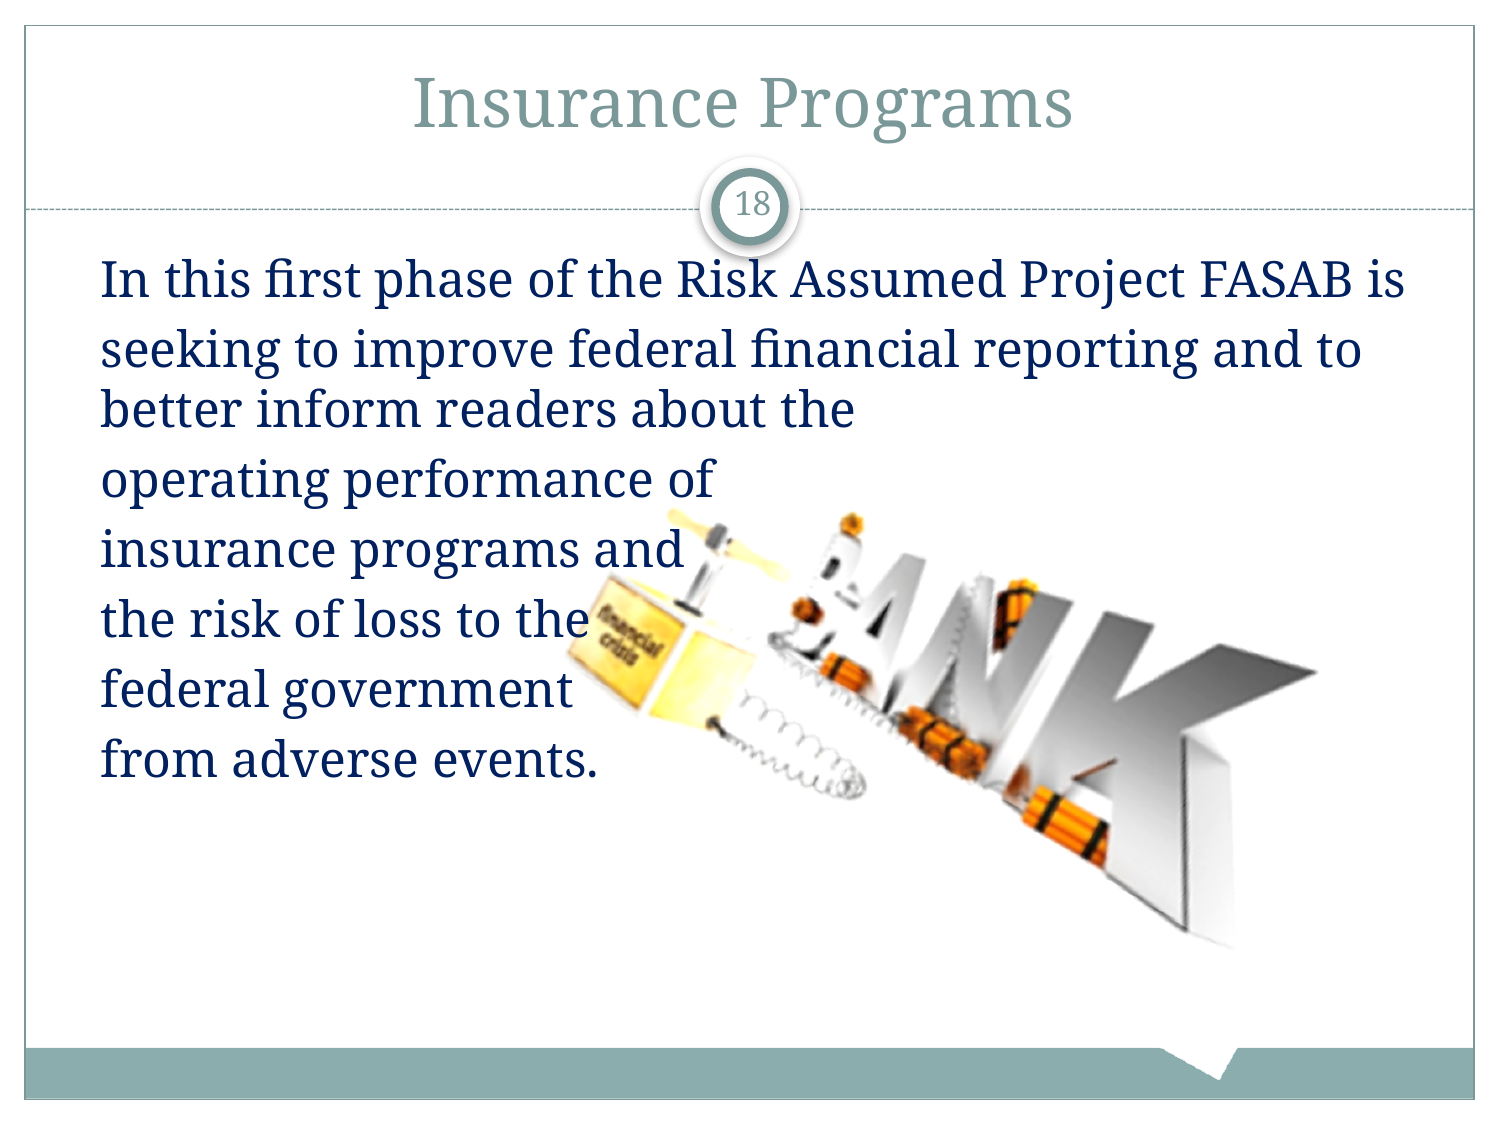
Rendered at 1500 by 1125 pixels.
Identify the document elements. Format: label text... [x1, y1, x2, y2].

picture [558, 483, 1374, 909]
picture [987, 950, 1290, 1079]
slide_number 18 [715, 194, 791, 241]
list In this first phase of the Risk Assumed Project FASAB is seeking to improve federal financial reporting and to better inform readers about the operating performance of insurance programs and the risk of loss to the federal government from adverse events. [86, 174, 1429, 950]
text_box Insurance Programs [62, 6, 1425, 194]
